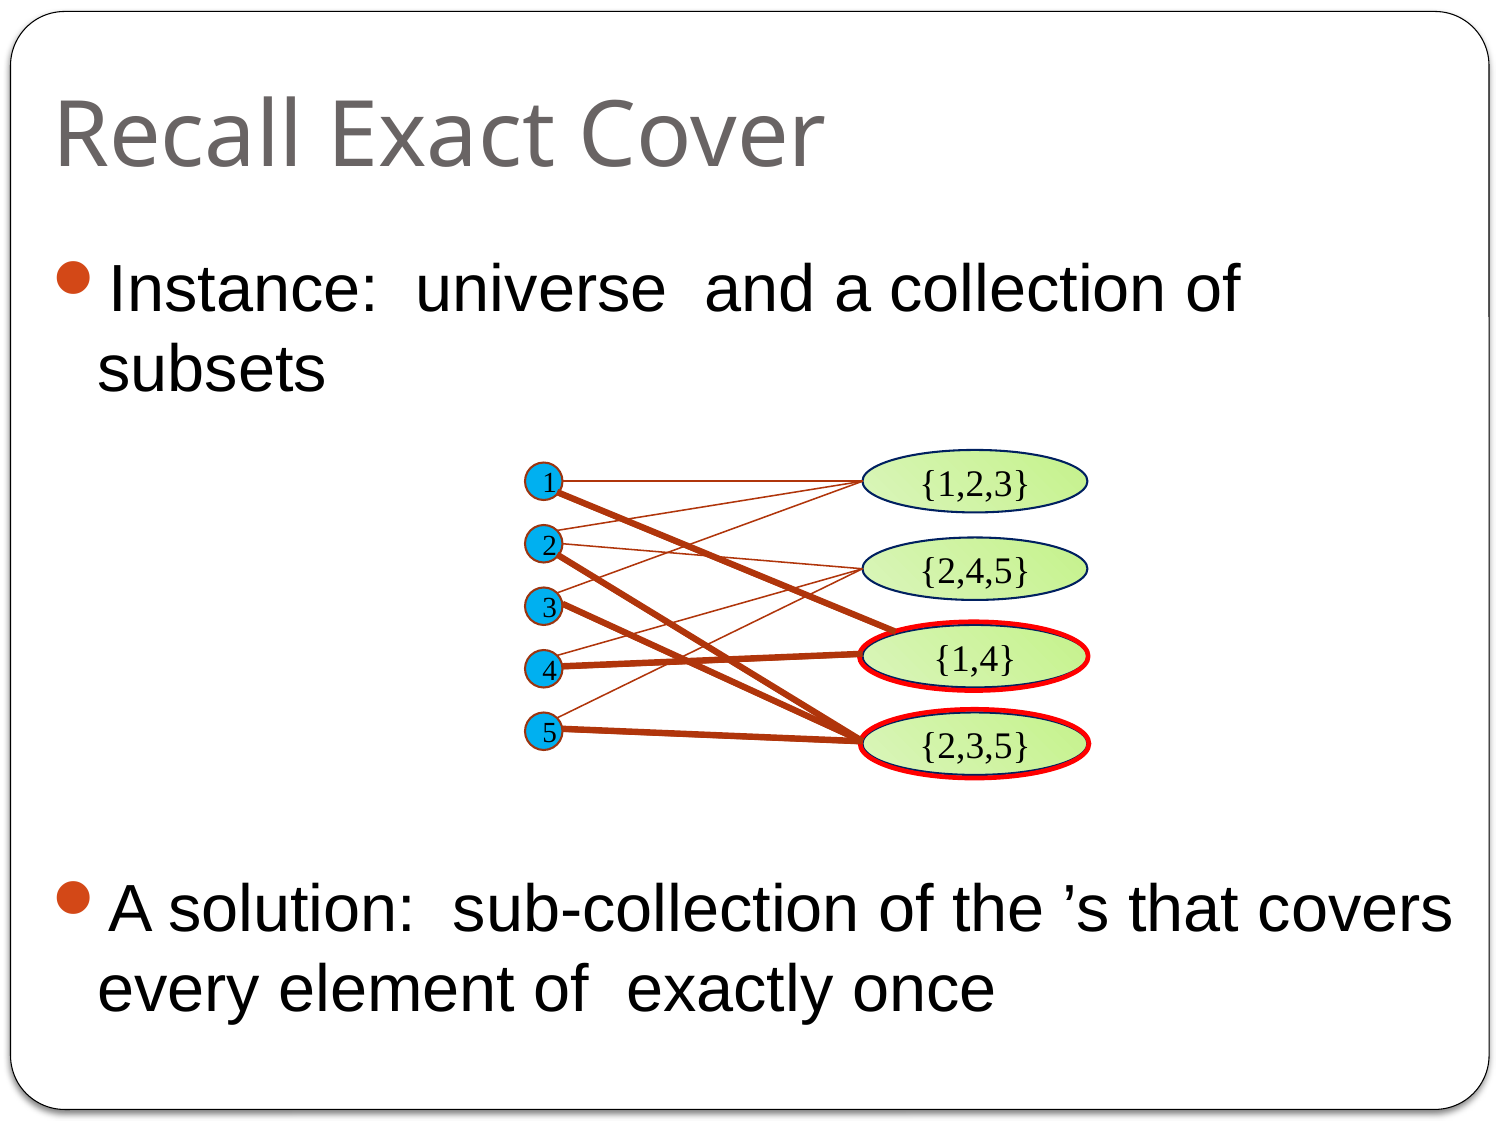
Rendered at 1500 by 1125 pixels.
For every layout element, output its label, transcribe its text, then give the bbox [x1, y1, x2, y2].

text_box 4 [523, 648, 549, 689]
text_box {1,2,3} [861, 448, 1089, 514]
text_box 3 [523, 586, 549, 627]
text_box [556, 491, 896, 742]
text_box {2,4,5} [901, 536, 1089, 601]
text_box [859, 621, 1090, 779]
text_box 2 [523, 523, 549, 564]
text_box 5 [523, 711, 551, 752]
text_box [556, 480, 863, 491]
text_box 1 [523, 461, 564, 502]
title Recall Exact Cover [37, 12, 1475, 200]
